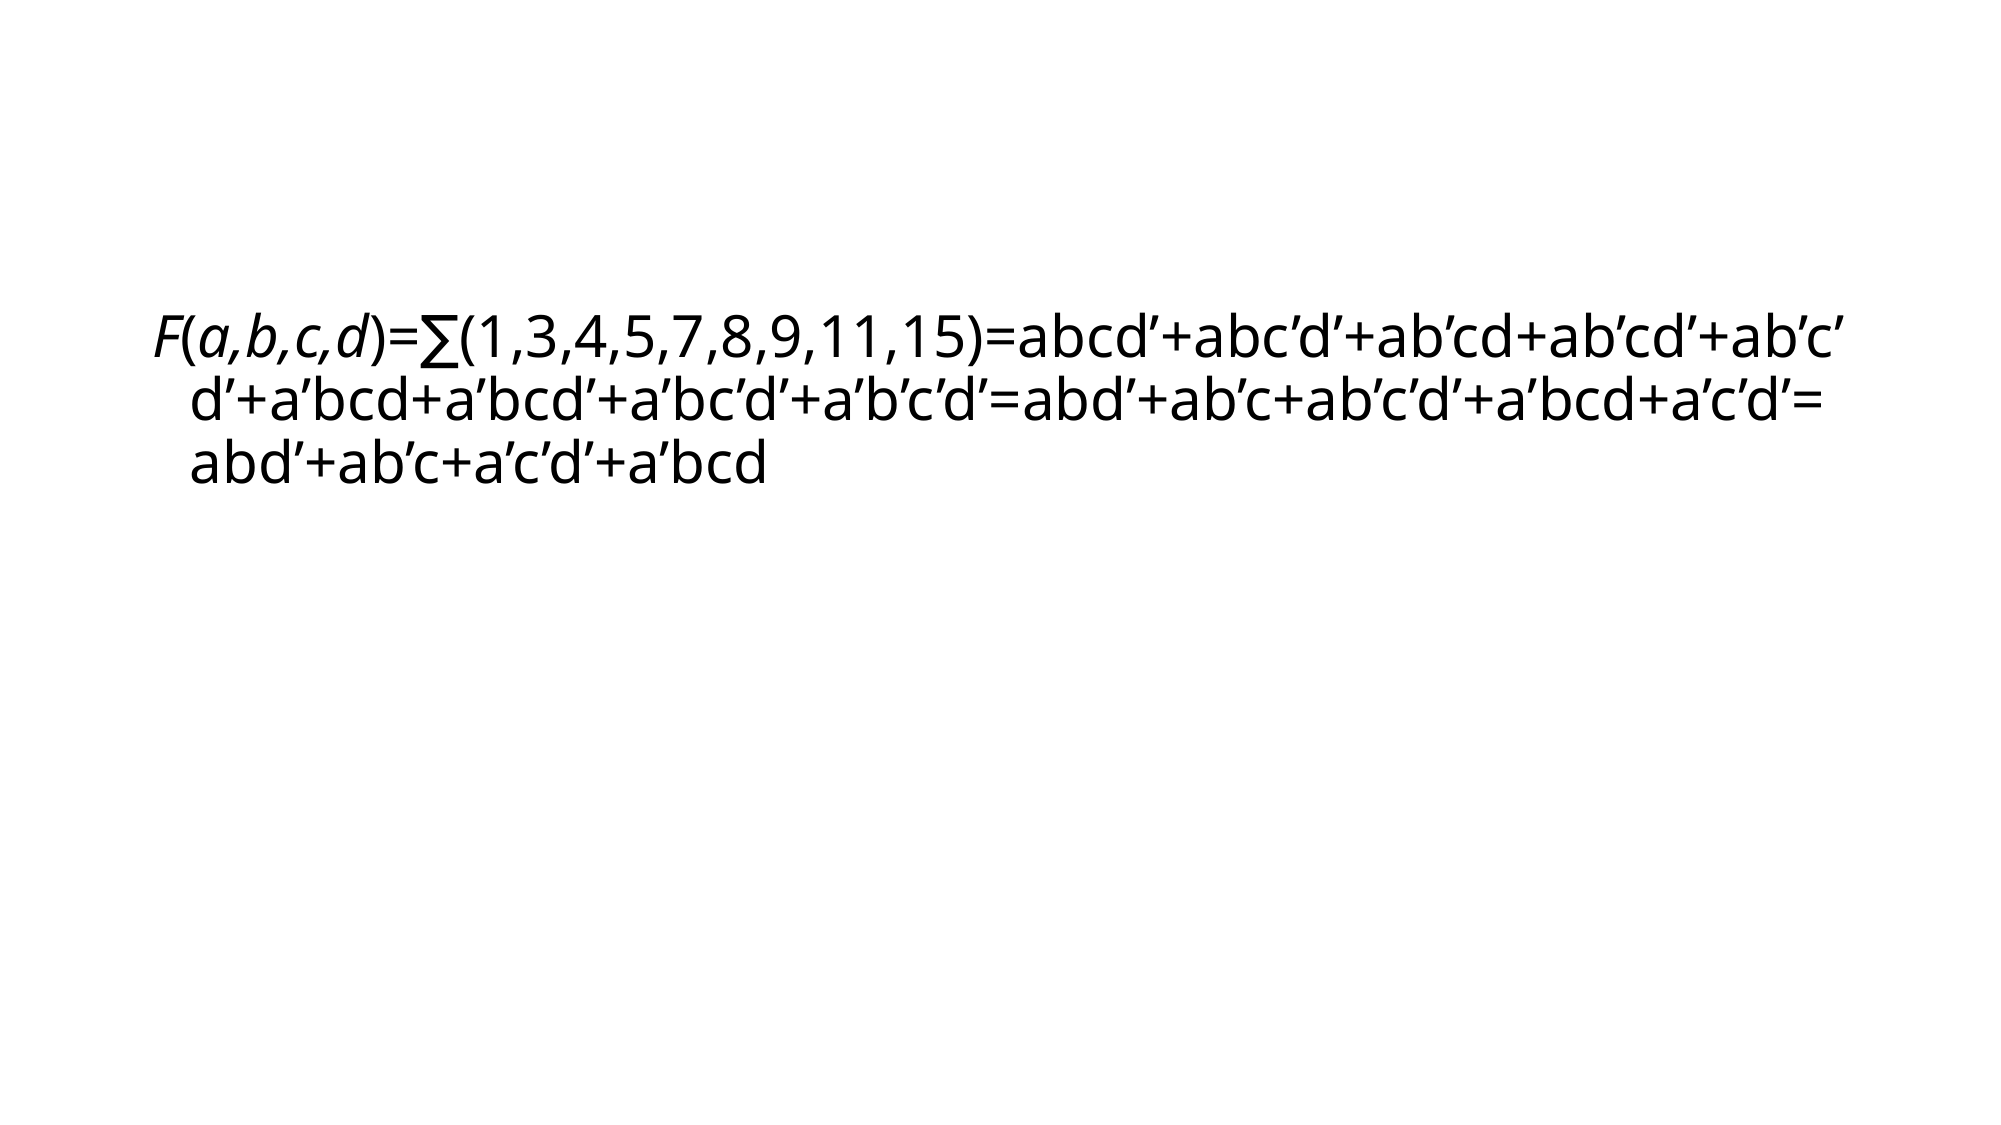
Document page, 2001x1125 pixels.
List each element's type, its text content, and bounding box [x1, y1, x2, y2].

list F(a,b,c,d)=∑(1,3,4,5,7,8,9,11,15)=abcd’+abc’d’+ab’cd+ab’cd’+ab’c’d’+a’bcd+a’bcd’+a’bc’d’+a’b’c’d’=abd’+ab’c+ab’c’d’+a’bcd+a’c’d’=abd’+ab’c+a’c’d’+a’bcd [137, 299, 1863, 1014]
